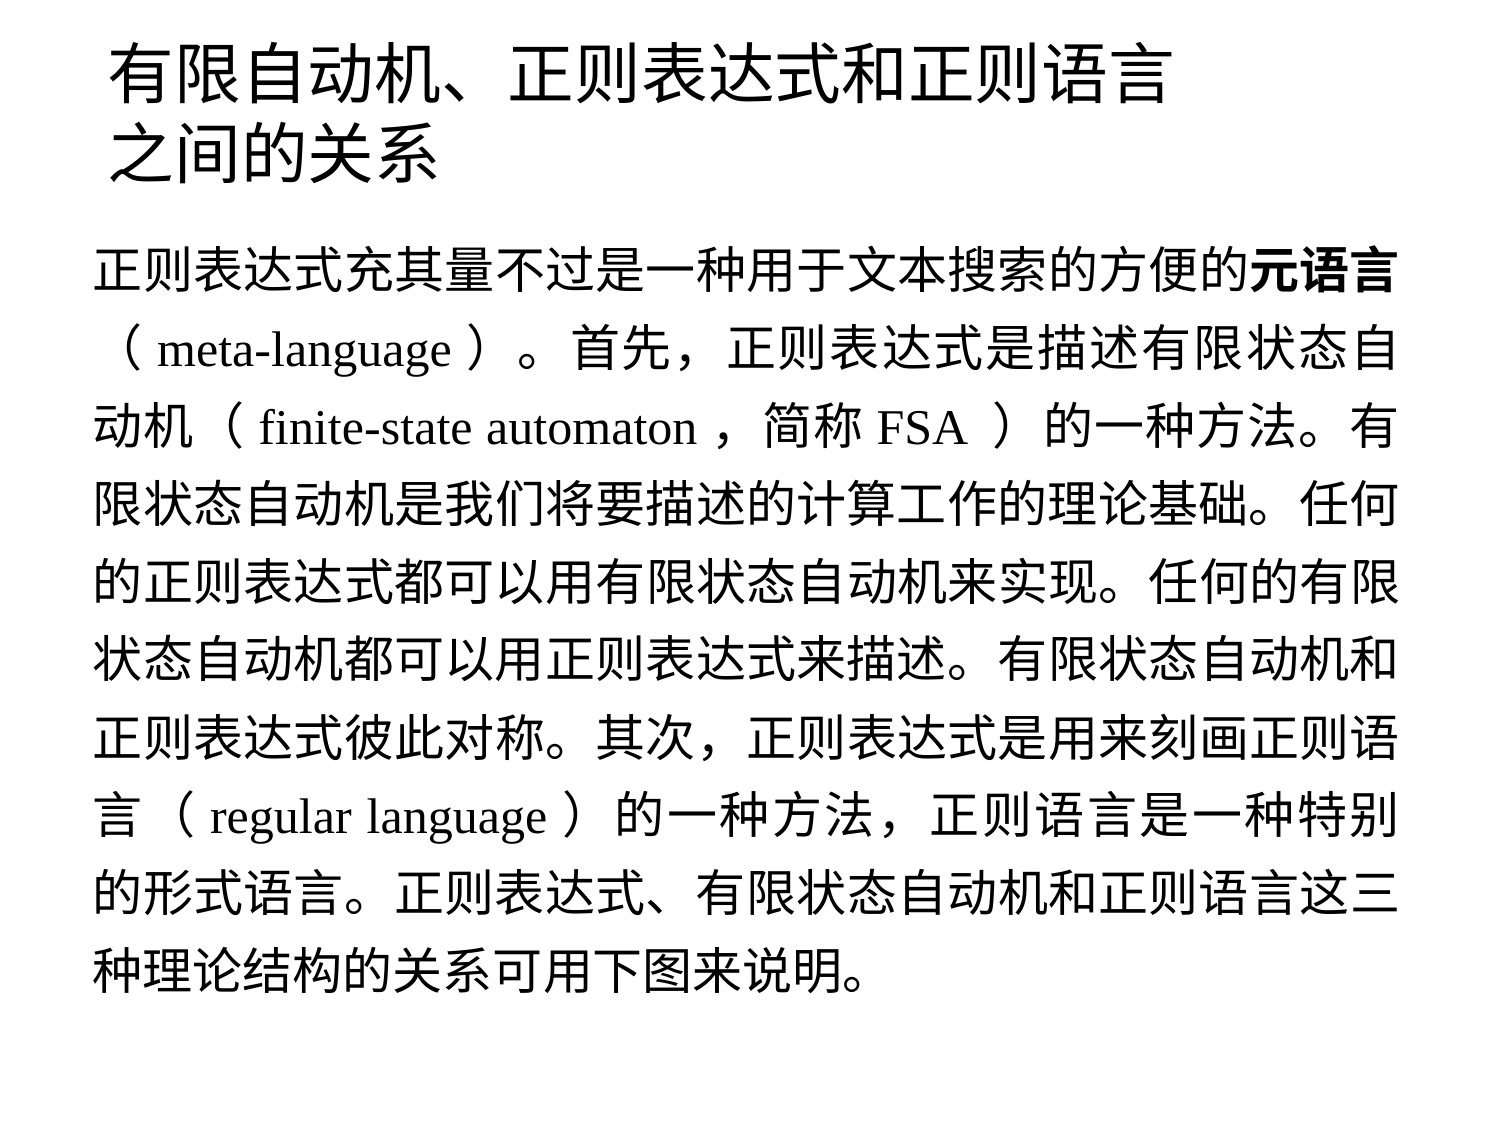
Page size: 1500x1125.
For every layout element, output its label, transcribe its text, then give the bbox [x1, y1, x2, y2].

text_box 有限自动机、正则表达式和正则语言之间的关系 [92, 24, 1196, 200]
text_box 正则表达式充其量不过是一种用于文本搜索的方便的元语言（meta-language）。首先，正则表达式是描述有限状态自动机（finite-state automaton，简称FSA ）的一种方法。有限状态自动机是我们将要描述的计算工作的理论基础。任何的正则表达式都可以用有限状态自动机来实现。任何的有限状态自动机都可以用正则表达式来描述。有限状态自动机和正则表达式彼此对称。其次，正则表达式是用来刻画正则语言（regular language）的一种方法，正则语言是一种特别的形式语言。正则表达式、有限状态自动机和正则语言这三种理论结构的关系可用下图来说明。 [81, 214, 1412, 1006]
